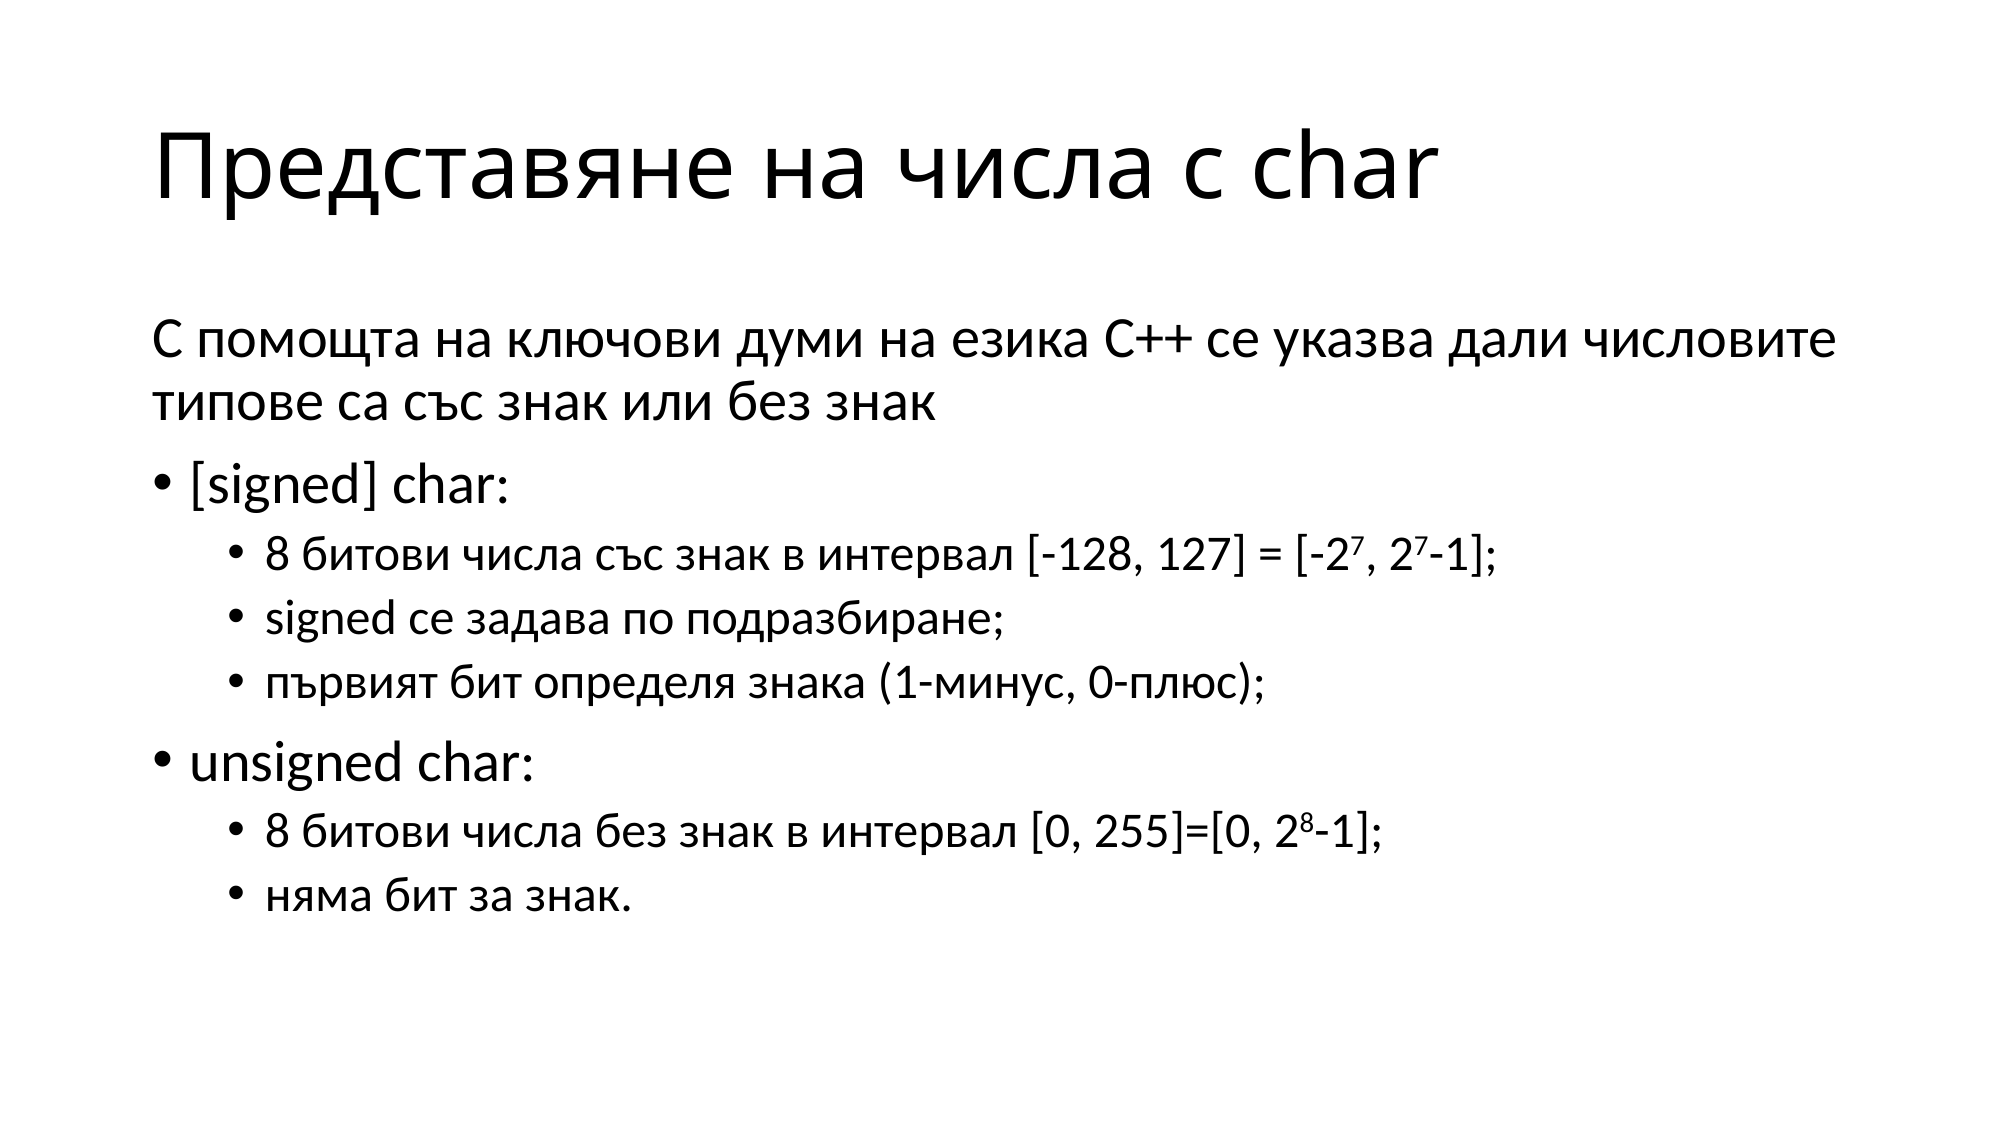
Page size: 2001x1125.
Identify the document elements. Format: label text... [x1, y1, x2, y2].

list С помощта на ключови думи на езика C++ се указва дали числовите типове са със знак или без знак [signed] char: 8 битови числа със знак в интервал [-128, 127] = [-27, 27-1]; signed се задава по подразбиране; първият бит определя знака (1-минус, 0-плюс); unsigned char: 8 битови числа без знак в интервал [0, 255]=[0, 28-1]; няма бит за знак. [137, 299, 1863, 1014]
title Представяне на числа с char [137, 59, 1863, 278]
